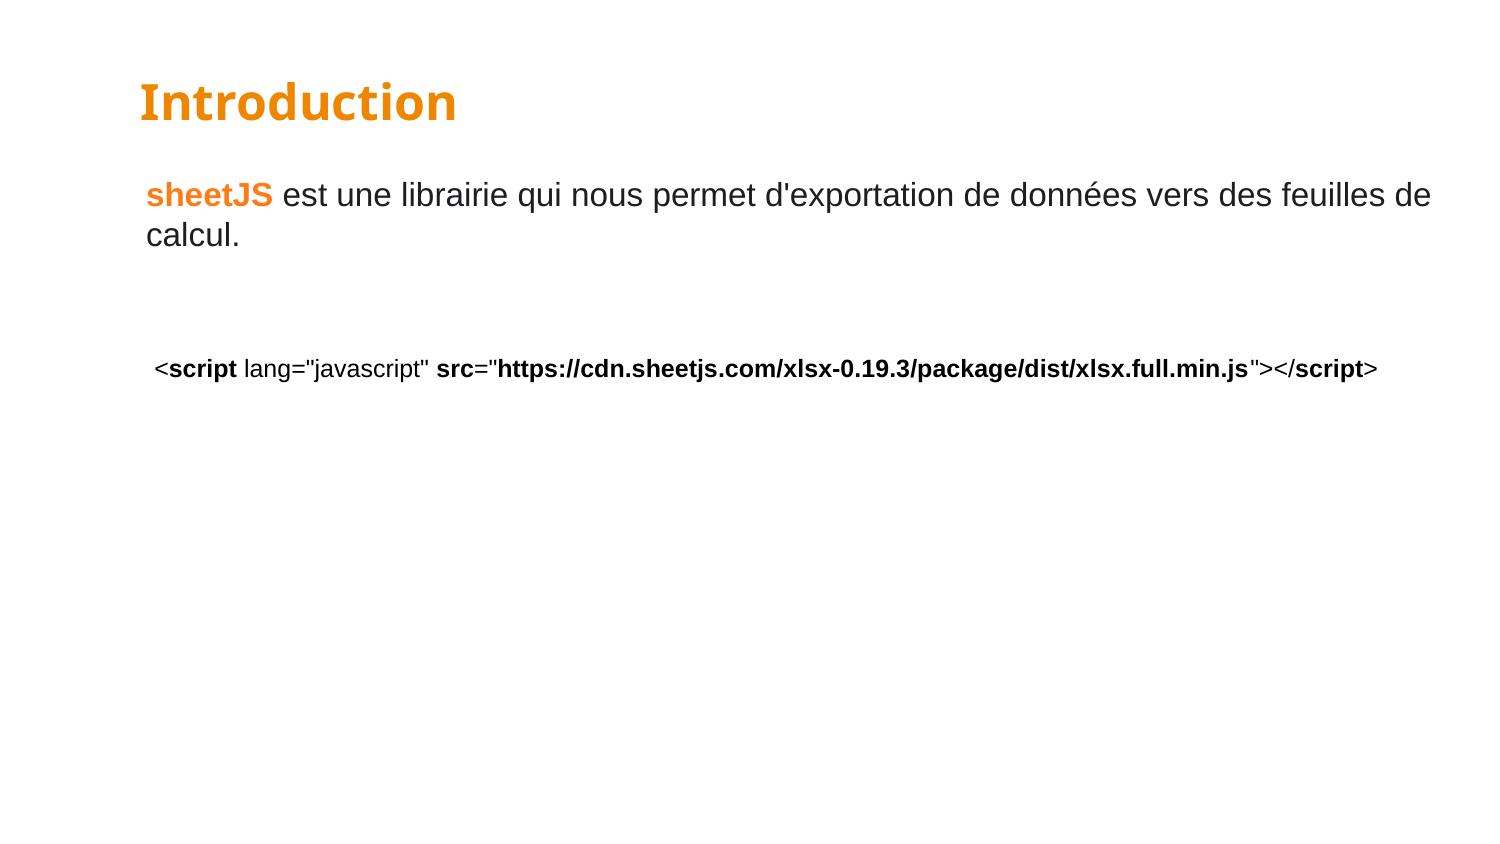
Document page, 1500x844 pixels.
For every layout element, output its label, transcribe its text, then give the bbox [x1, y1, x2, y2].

text_box sheetJS est une librairie qui nous permet d'exportation de données vers des feuilles de calcul. [138, 165, 1443, 261]
text_box Introduction [140, 69, 979, 130]
text_box <script lang="javascript" src="https://cdn.sheetjs.com/xlsx-0.19.3/package/dist/xlsx.full.min.js"></script> [146, 314, 1386, 390]
